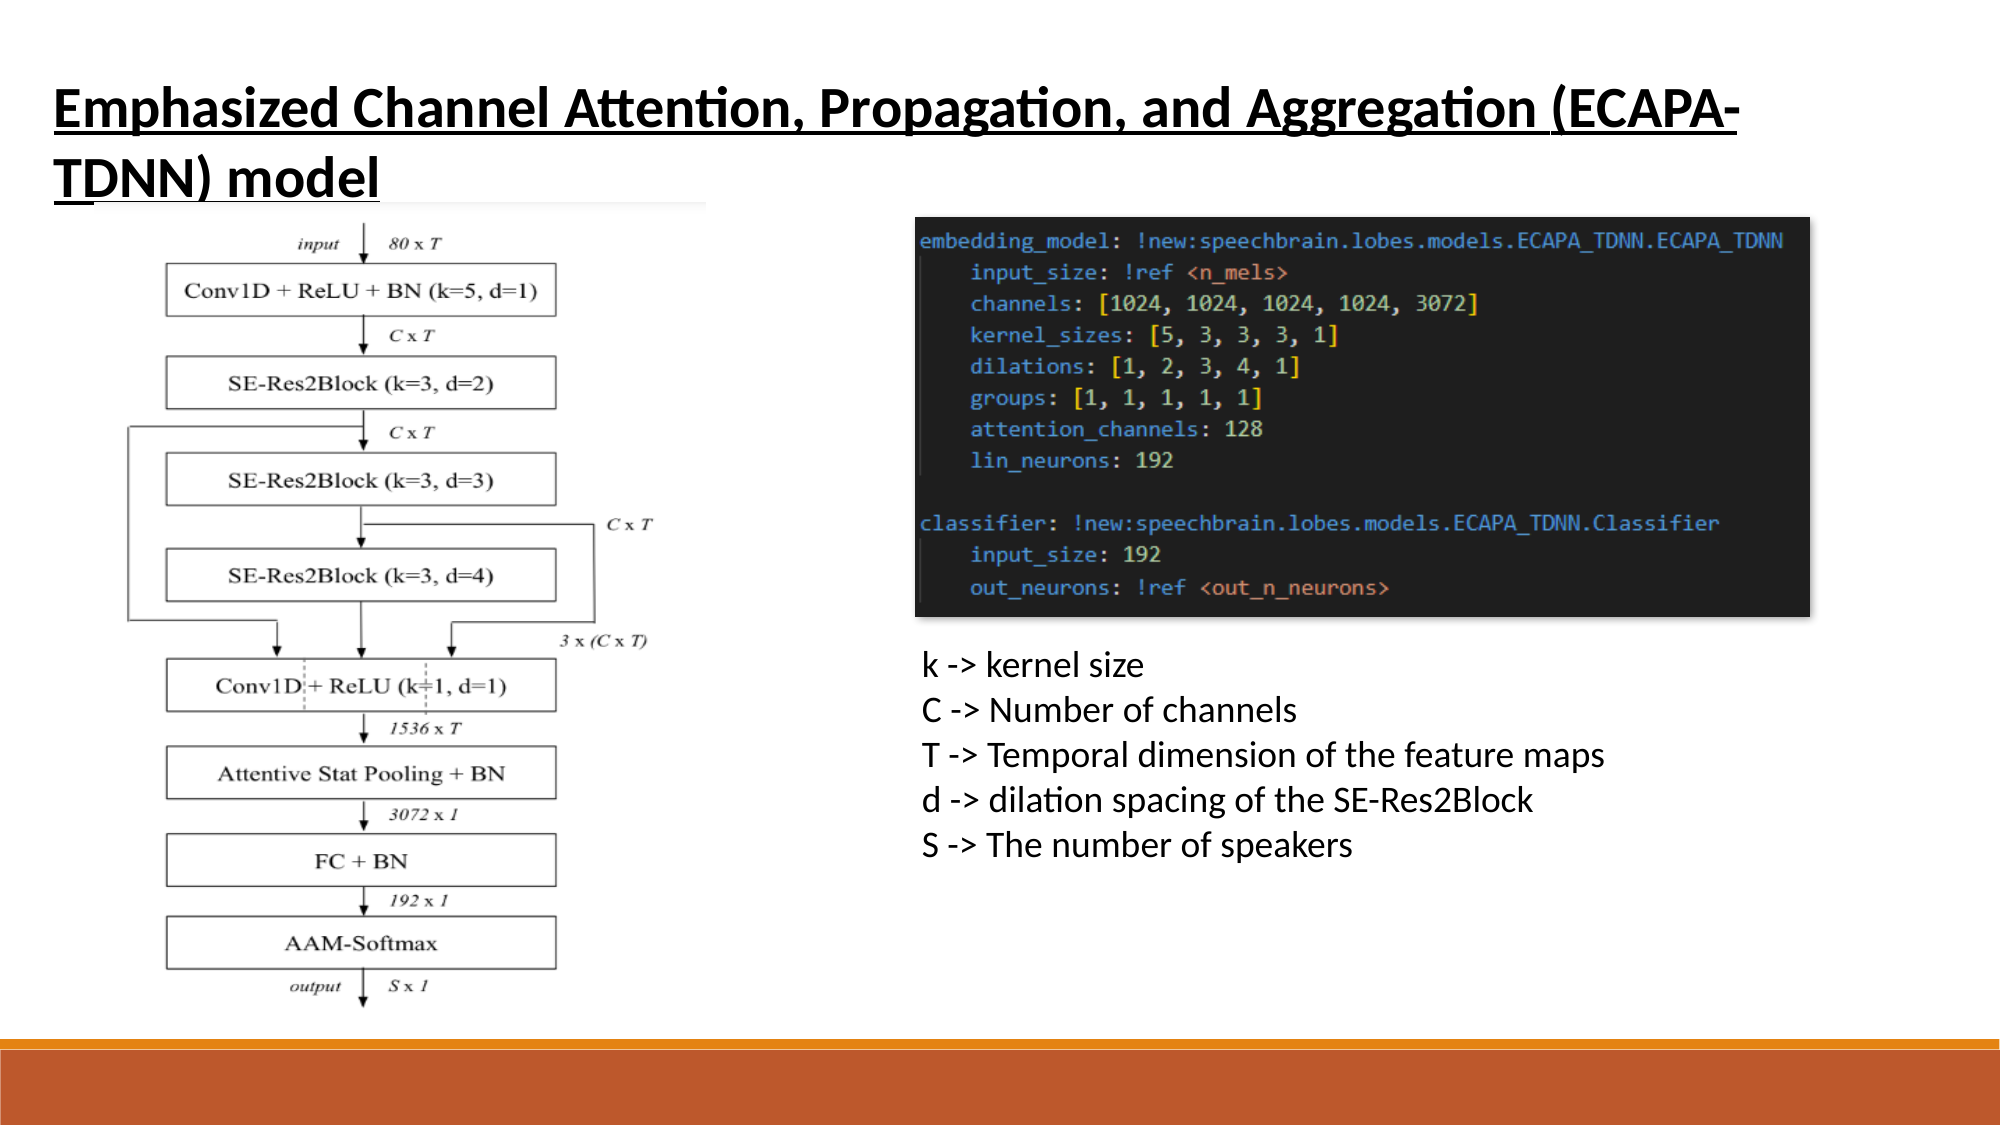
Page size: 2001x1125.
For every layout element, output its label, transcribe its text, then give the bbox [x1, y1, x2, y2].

picture [914, 217, 1810, 617]
text_box k -> kernel size C -> Number of channels T -> Temporal dimension of the feature maps d -> dilation spacing of the SE-Res2Block S -> The number of speakers [907, 632, 1622, 872]
text_box Emphasized Channel Attention, Propagation, and Aggregation (ECAPA-TDNN) model [38, 61, 1828, 287]
picture [94, 201, 706, 1024]
